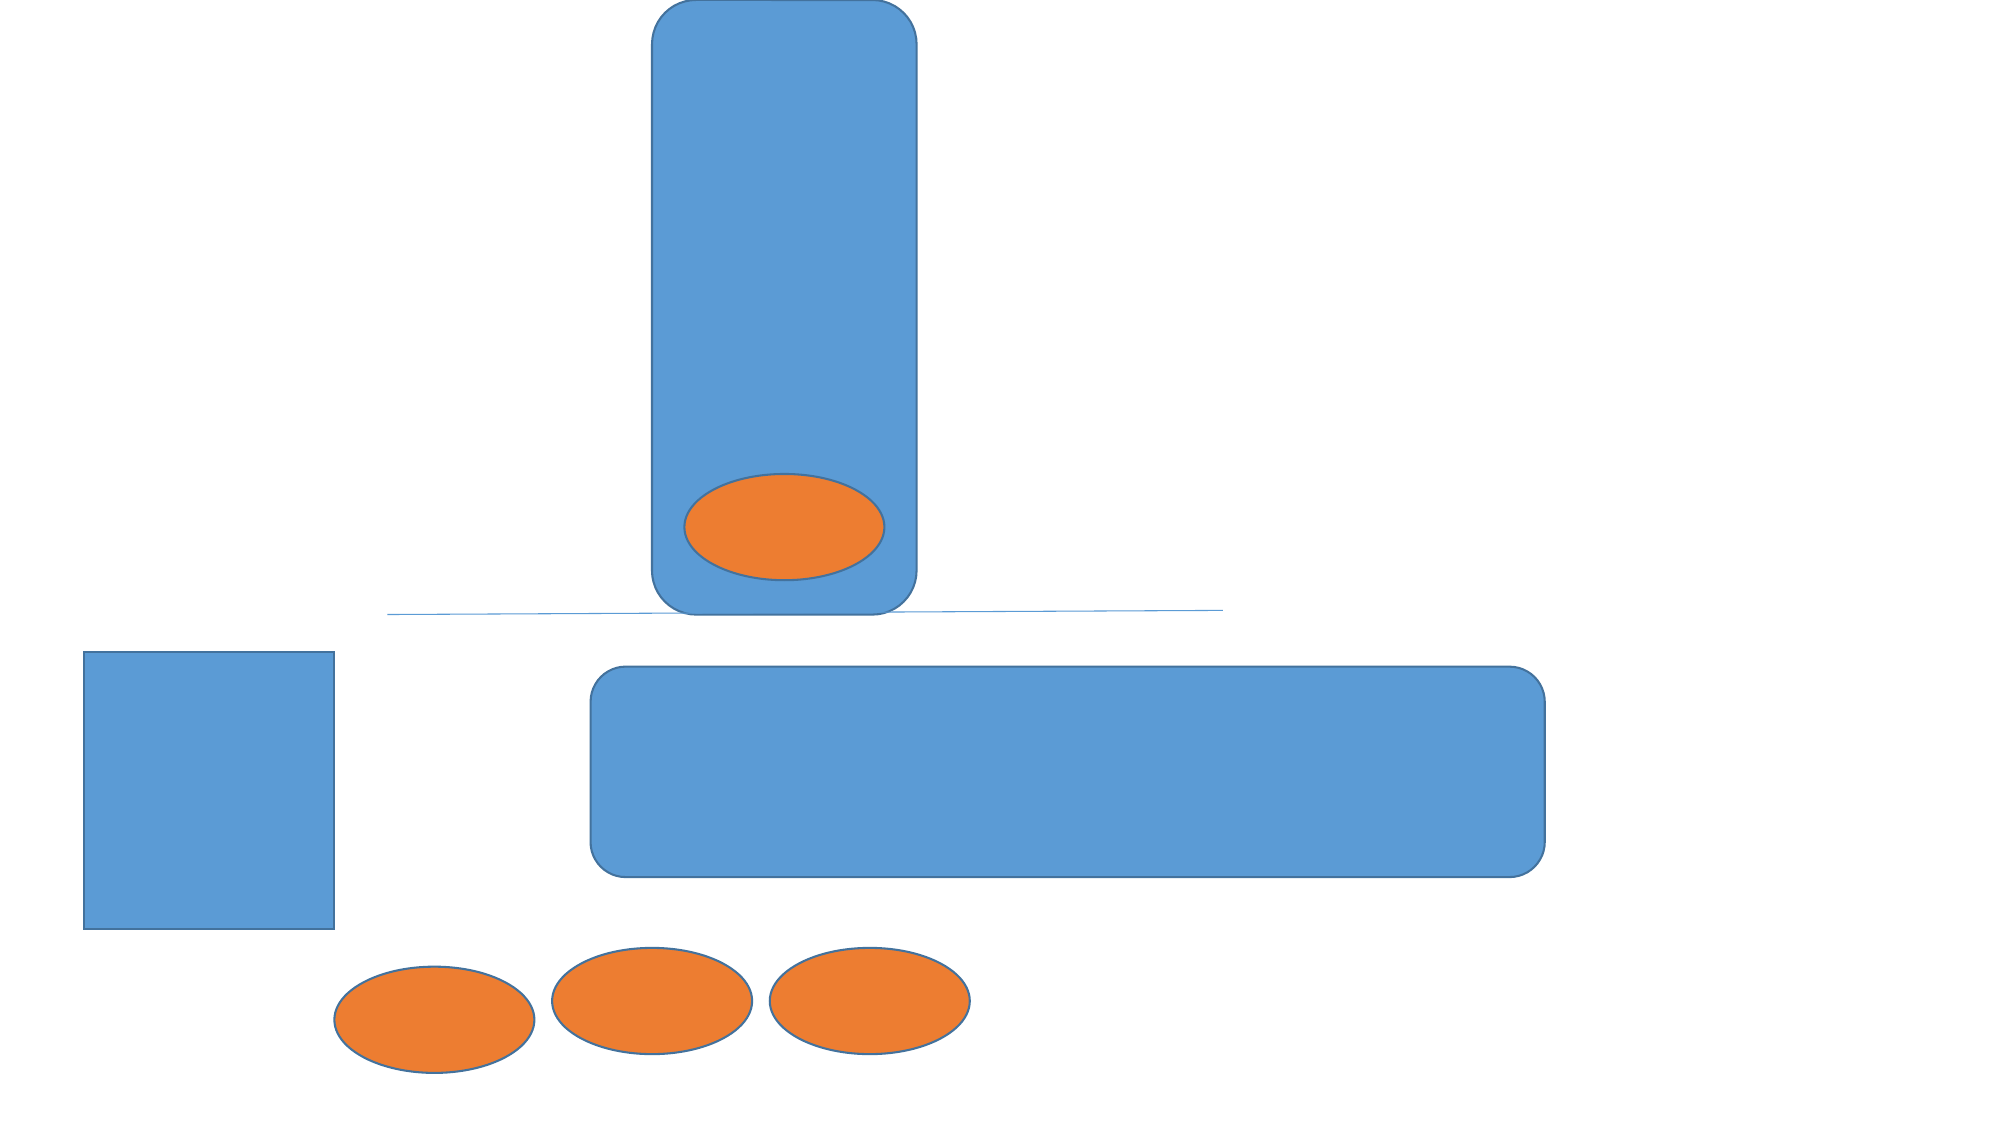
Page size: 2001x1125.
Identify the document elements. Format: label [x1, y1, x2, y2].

text_box [83, 651, 335, 930]
text_box [589, 665, 1546, 879]
text_box [387, 610, 1223, 615]
text_box [333, 965, 536, 1074]
text_box [551, 946, 754, 1056]
text_box [650, 0, 918, 610]
text_box [768, 946, 971, 1056]
text_box [683, 472, 886, 582]
